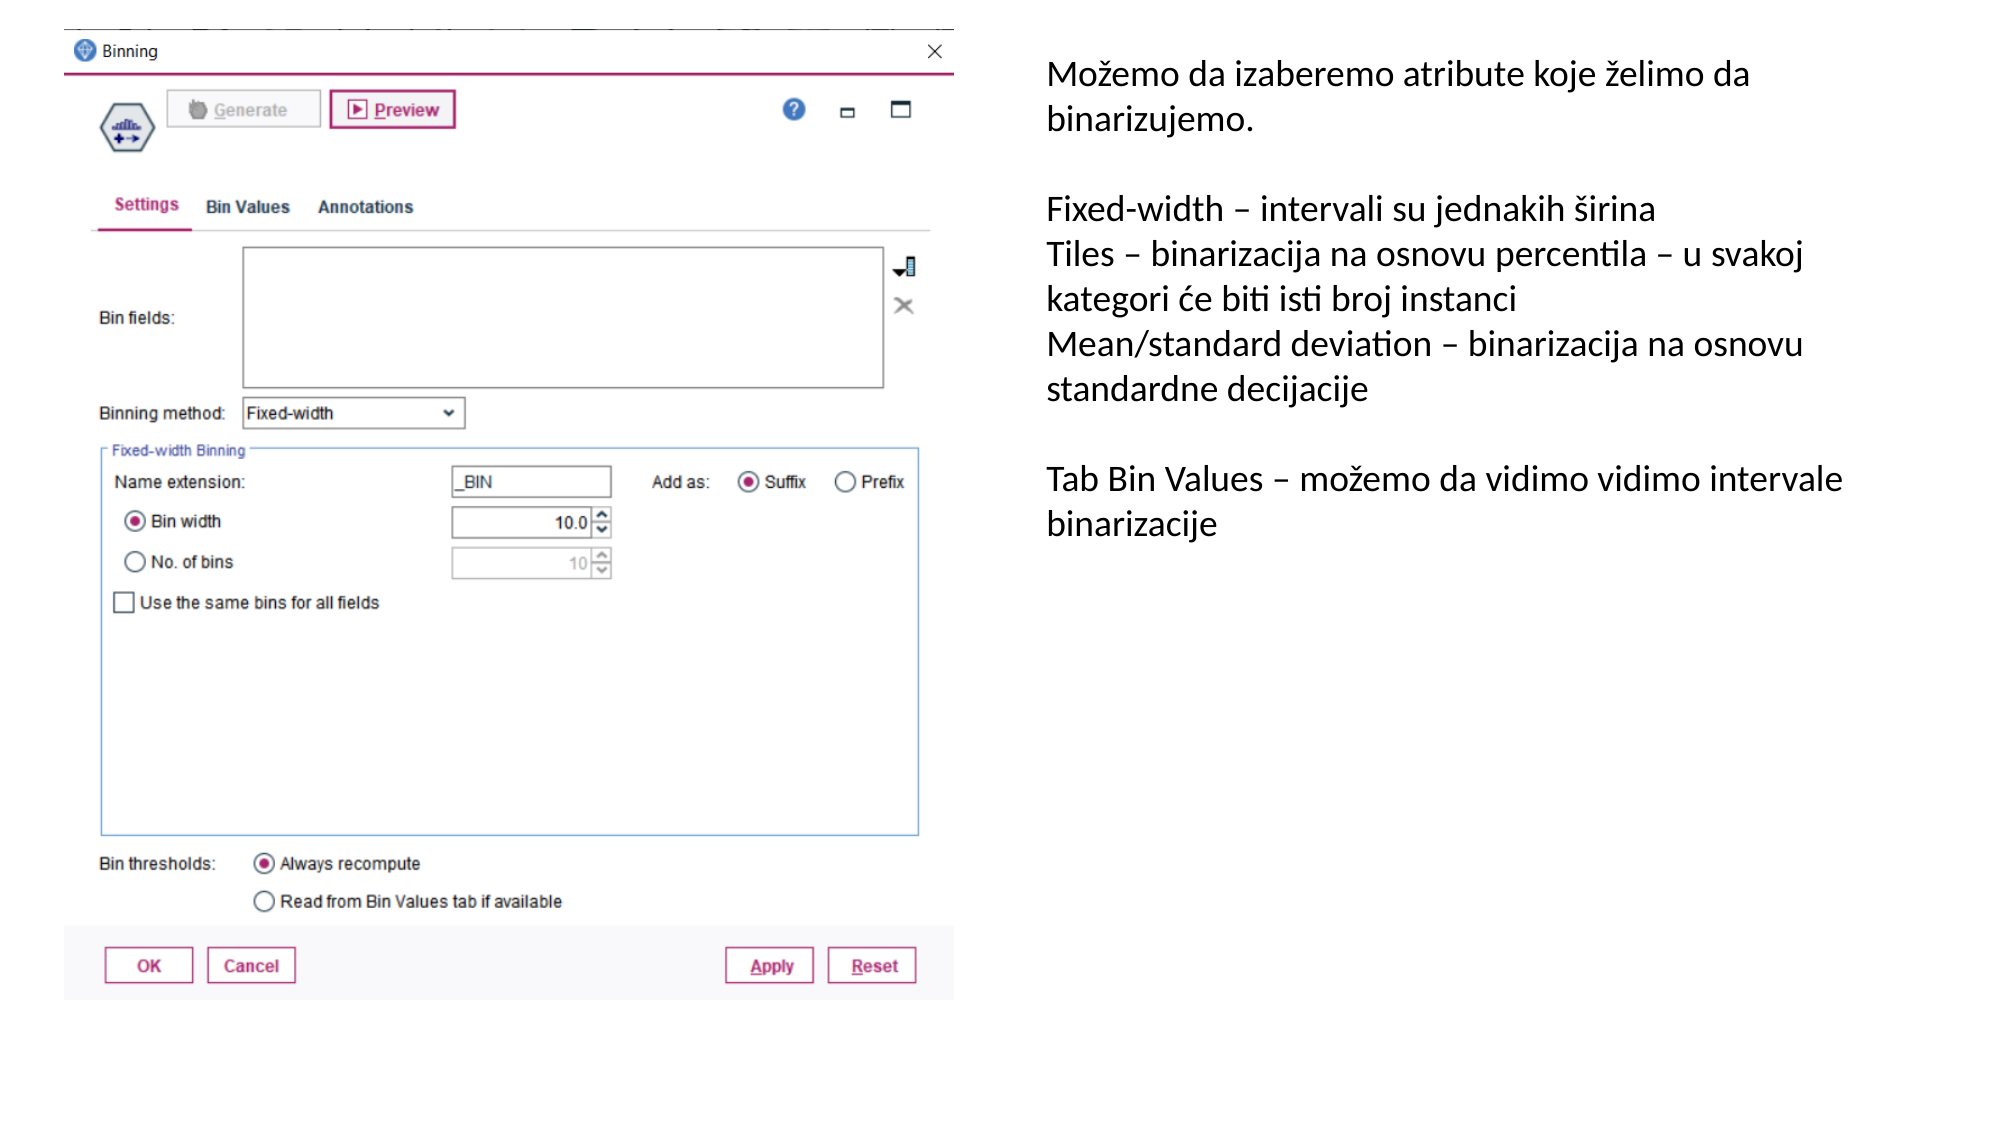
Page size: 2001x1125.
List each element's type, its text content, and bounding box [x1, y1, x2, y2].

text_box Možemo da izaberemo atribute koje želimo da binarizujemo. Fixed-width – intervali su jednakih širina Tiles – binarizacija na osnovu percentila – u svakoj kategori će biti isti broj instanci Mean/standard deviation – binarizacija na osnovu standardne decijacije Tab Bin Values – možemo da vidimo vidimo intervale binarizacije [1031, 41, 1921, 552]
picture [64, 29, 954, 1000]
